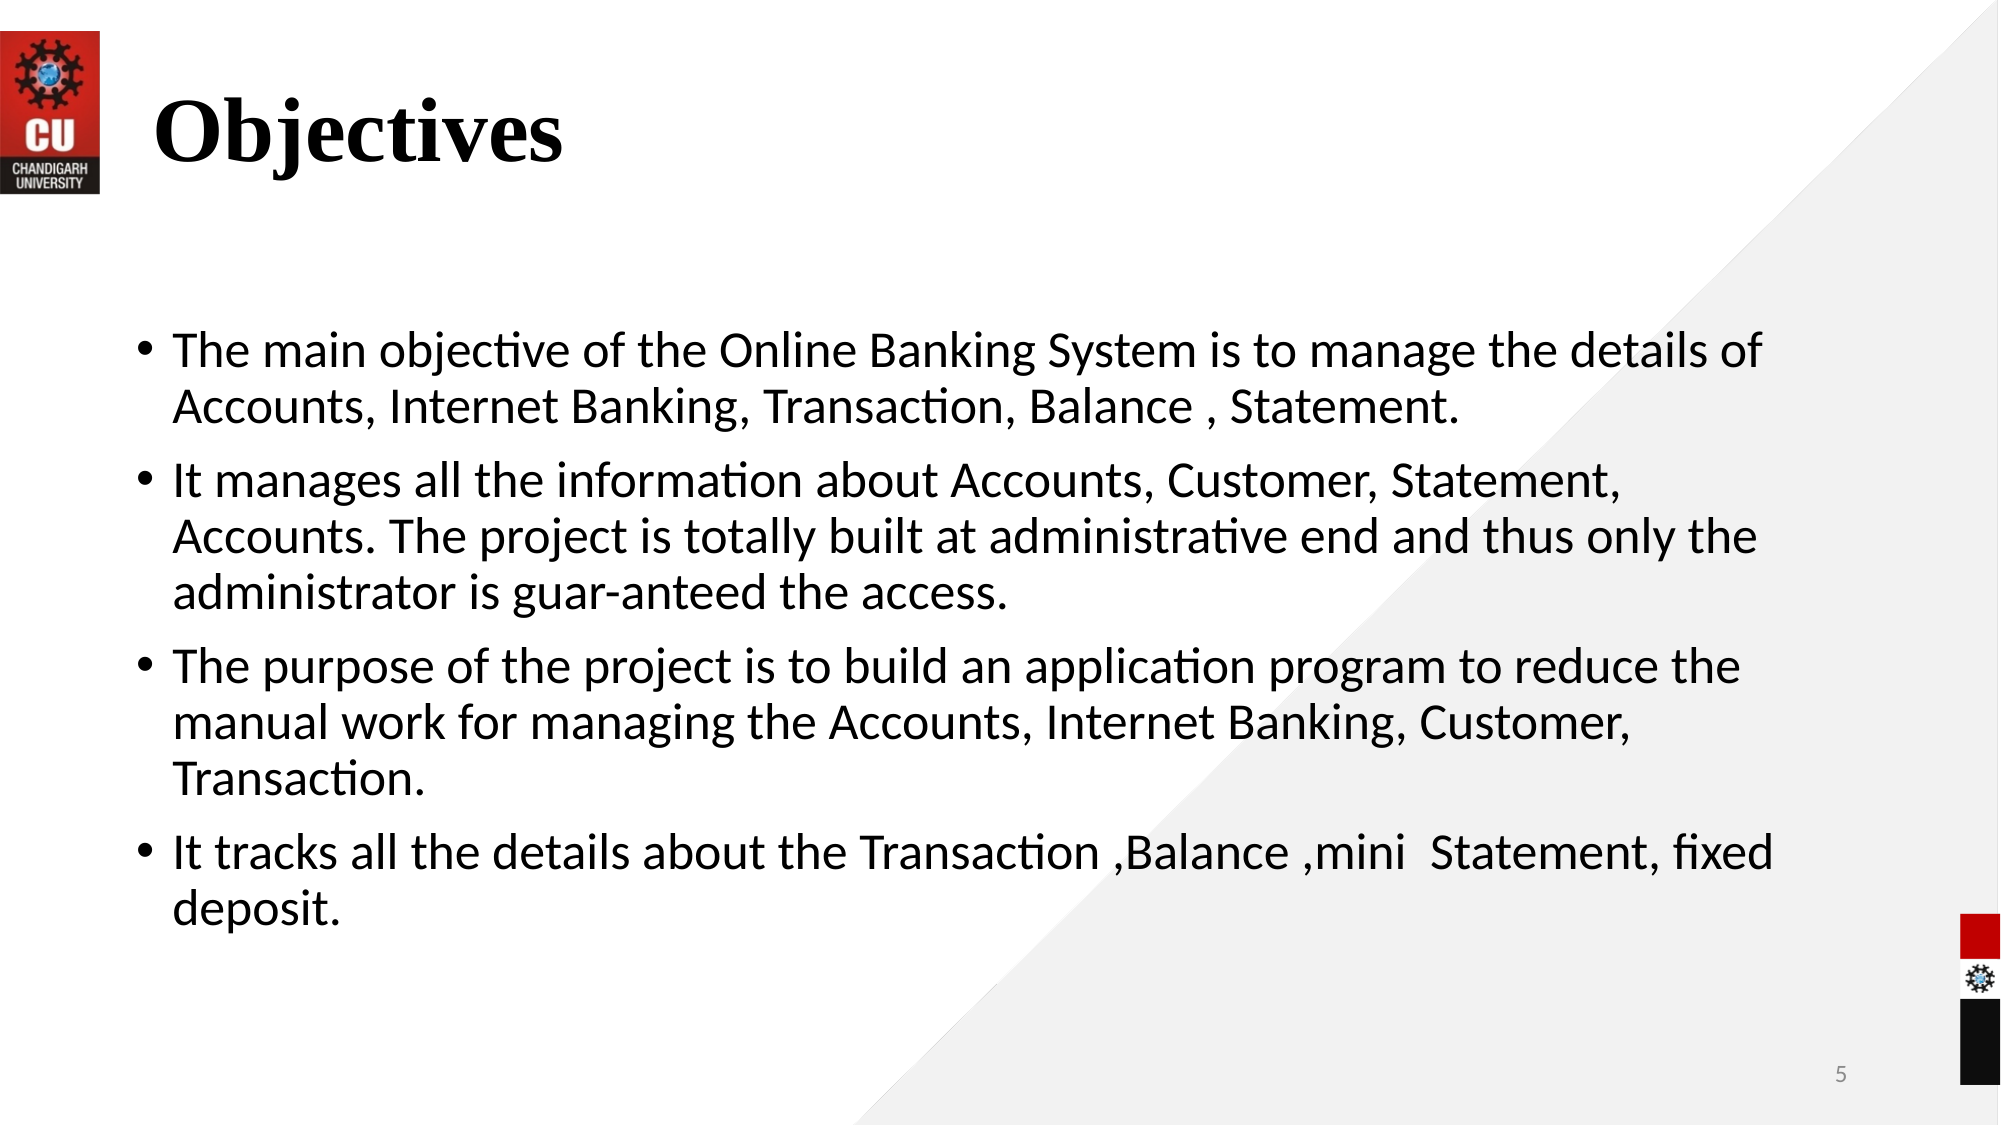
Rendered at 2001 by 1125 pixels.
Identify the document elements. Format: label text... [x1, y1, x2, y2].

slide_number 5 [1412, 1042, 1863, 1103]
list The main objective of the Online Banking System is to manage the details of Accounts, Internet Banking, Transaction, Balance , Statement. It manages all the information about Accounts, Customer, Statement, Accounts. The project is totally built at administrative end and thus only the administrator is guar-anteed the access. The purpose of the project is to build an application program to reduce the manual work for managing the Accounts, Internet Banking, Customer, Transaction. It tracks all the details about the Transaction ,Balance ,mini Statement, fixed deposit. [121, 234, 1847, 949]
picture [0, 0, 2001, 1125]
title Objectives [137, 78, 1863, 296]
